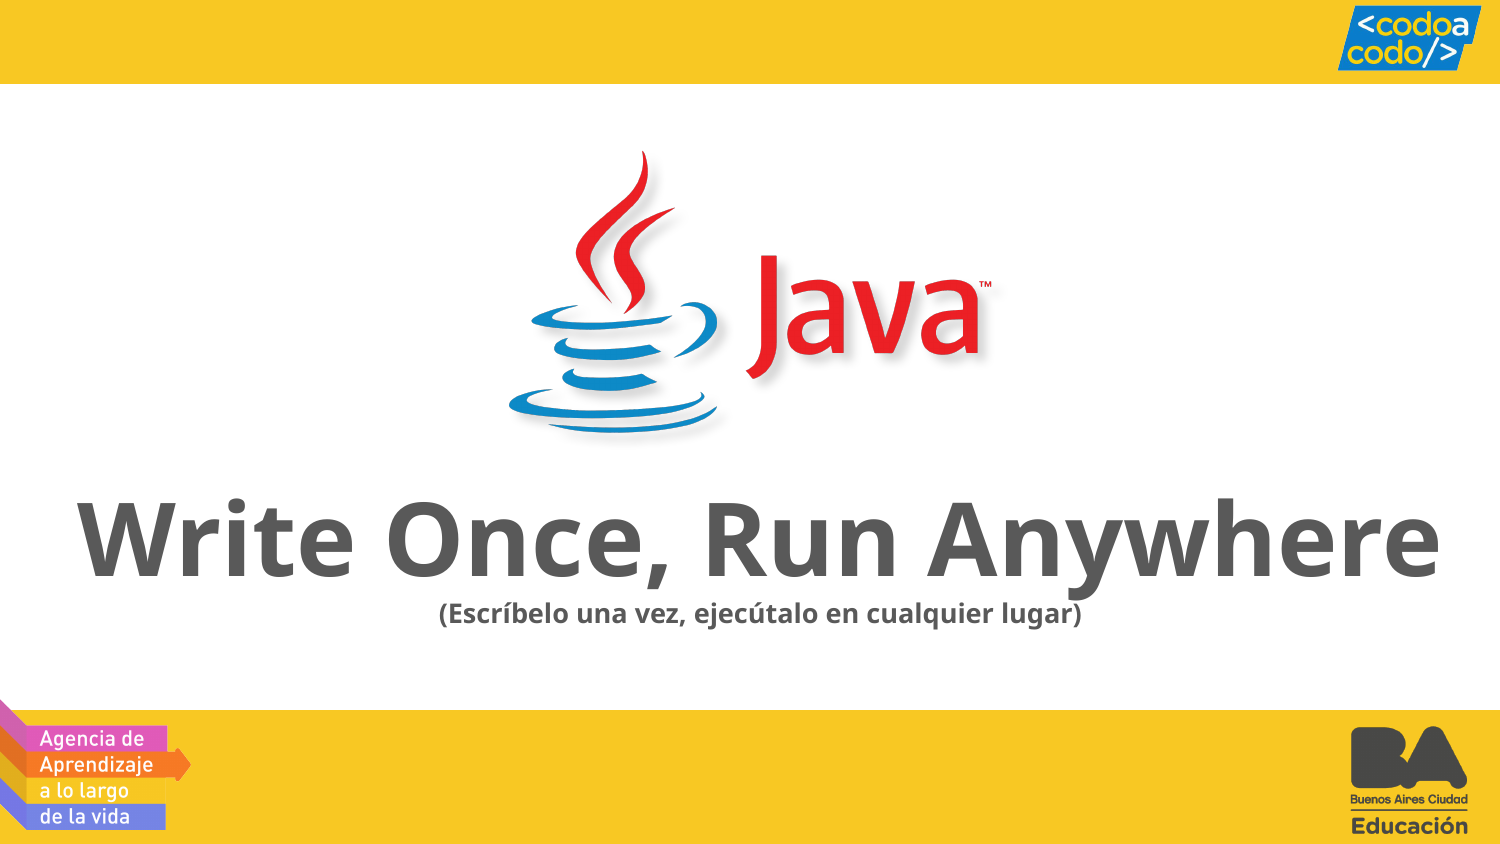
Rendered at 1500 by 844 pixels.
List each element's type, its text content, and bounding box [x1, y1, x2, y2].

picture [0, 699, 191, 830]
picture [1297, 668, 1500, 844]
picture [504, 136, 995, 443]
title Write Once, Run Anywhere (Escríbelo una vez, ejecútalo en cualquier lugar) [61, 423, 1459, 681]
picture [1337, 5, 1482, 71]
